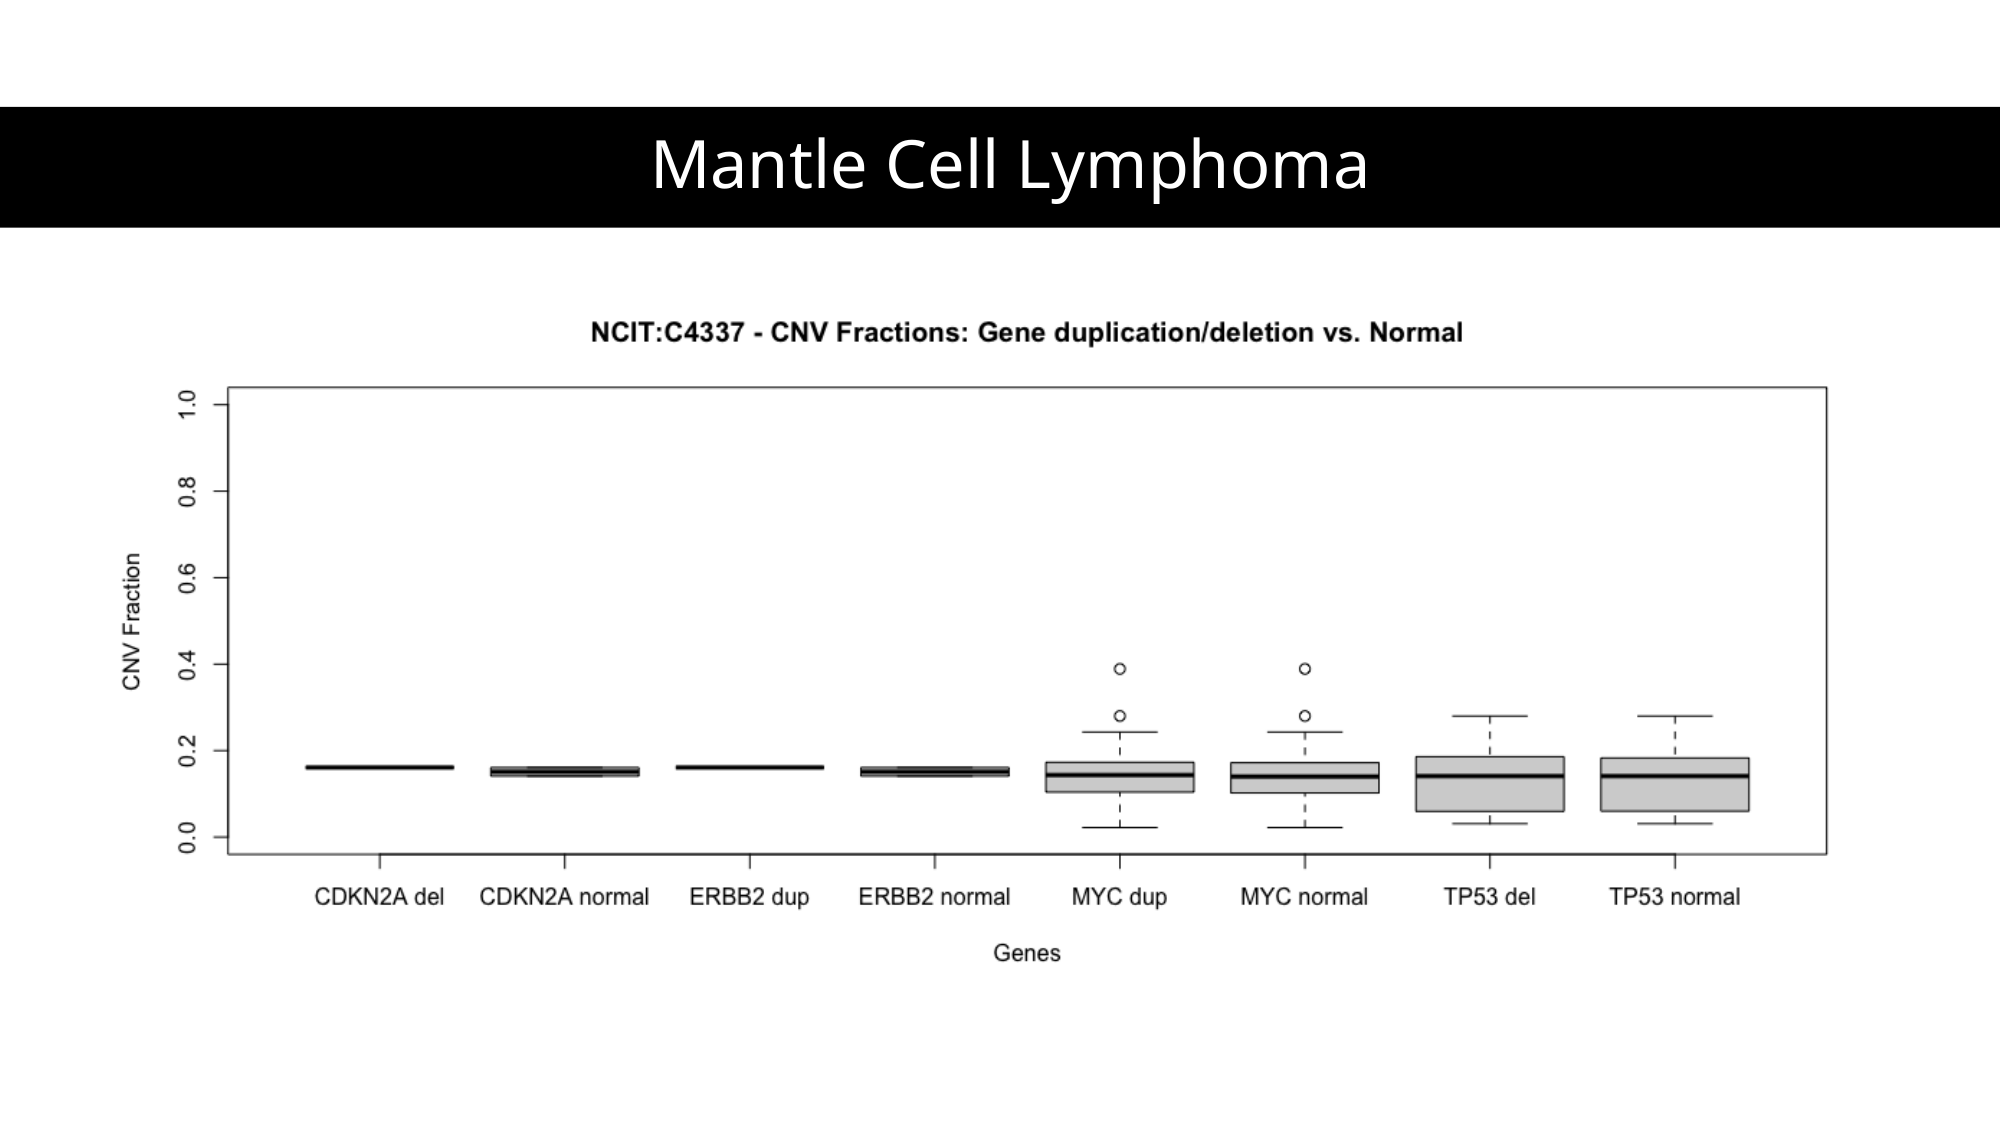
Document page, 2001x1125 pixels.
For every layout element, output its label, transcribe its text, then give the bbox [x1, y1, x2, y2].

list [115, 274, 1885, 996]
text_box Mantle Cell Lymphoma [91, 105, 1931, 228]
text_box [0, 106, 2000, 229]
